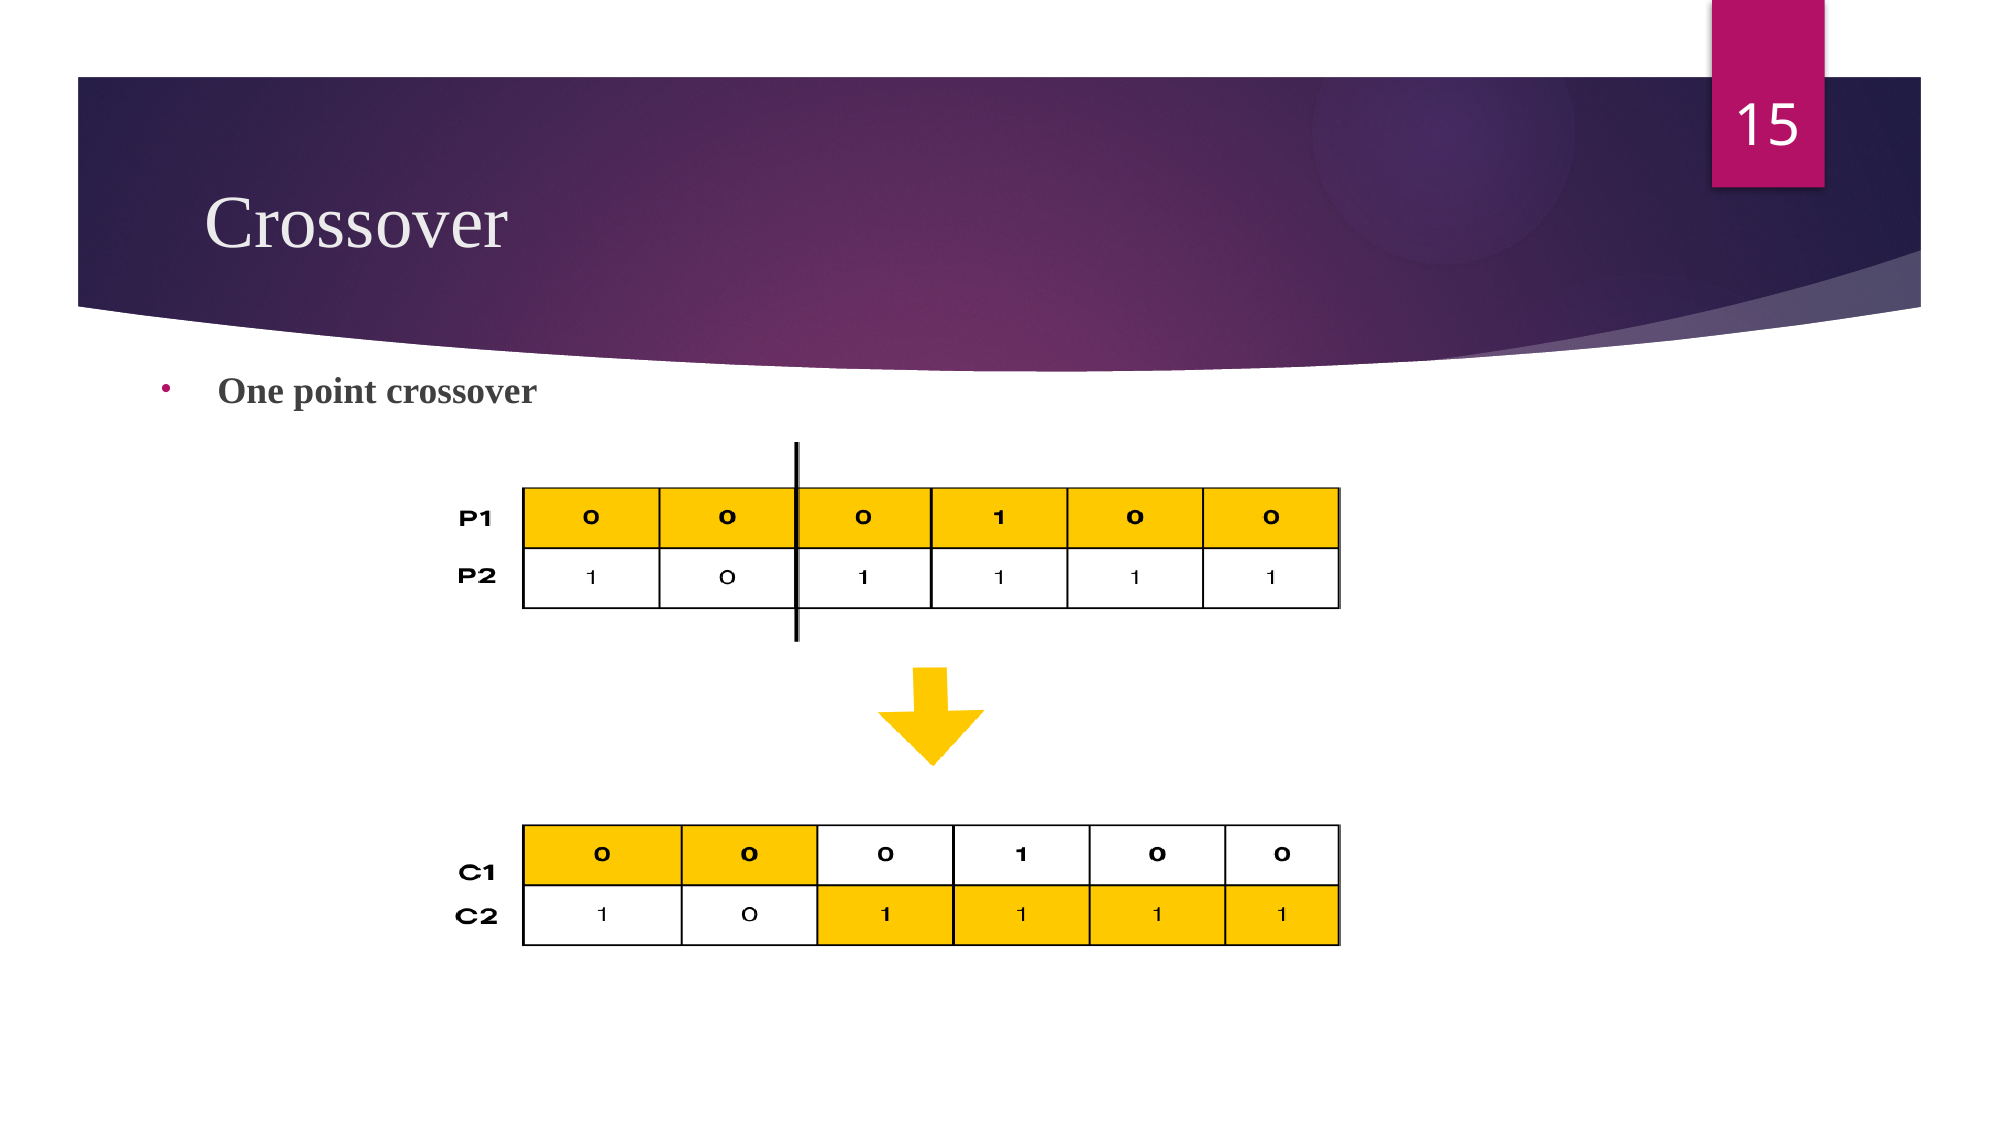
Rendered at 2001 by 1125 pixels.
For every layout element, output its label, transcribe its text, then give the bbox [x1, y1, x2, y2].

picture [391, 442, 1517, 1076]
title Crossover [189, 159, 1627, 276]
list One point crossover [145, 358, 1594, 1125]
slide_number 15 [1698, 48, 1836, 175]
